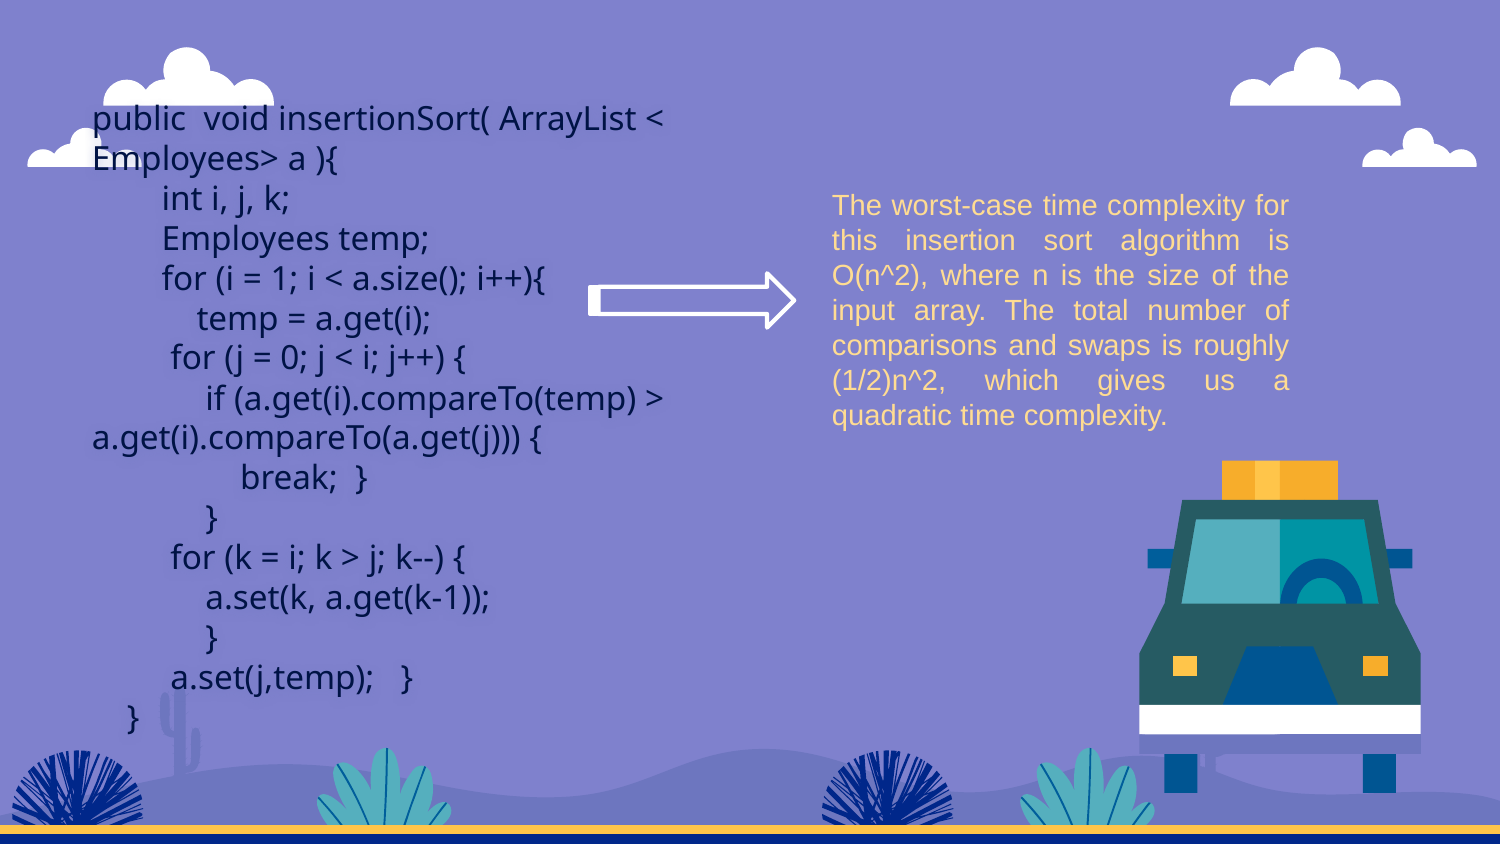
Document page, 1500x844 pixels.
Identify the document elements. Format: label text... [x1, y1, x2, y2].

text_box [1139, 460, 1421, 794]
title public void insertionSort( ArrayList < Employees> a ){ int i, j, k; Employees temp; for (i = 1; i < a.size(); i++){ temp = a.get(i); for (j = 0; j < i; j++) { if (a.get(i).compareTo(temp) > a.get(i).compareTo(a.get(j))) { break; } } for (k = i; k > j; k--) { a.set(k, a.get(k-1)); } a.set(j,temp); } } [76, 82, 738, 844]
text_box The worst-case time complexity for this insertion sort algorithm is O(n^2), where n is the size of the input array. The total number of comparisons and swaps is roughly (1/2)n^2, which gives us a quadratic time complexity. [817, 179, 1305, 439]
text_box [588, 271, 797, 330]
